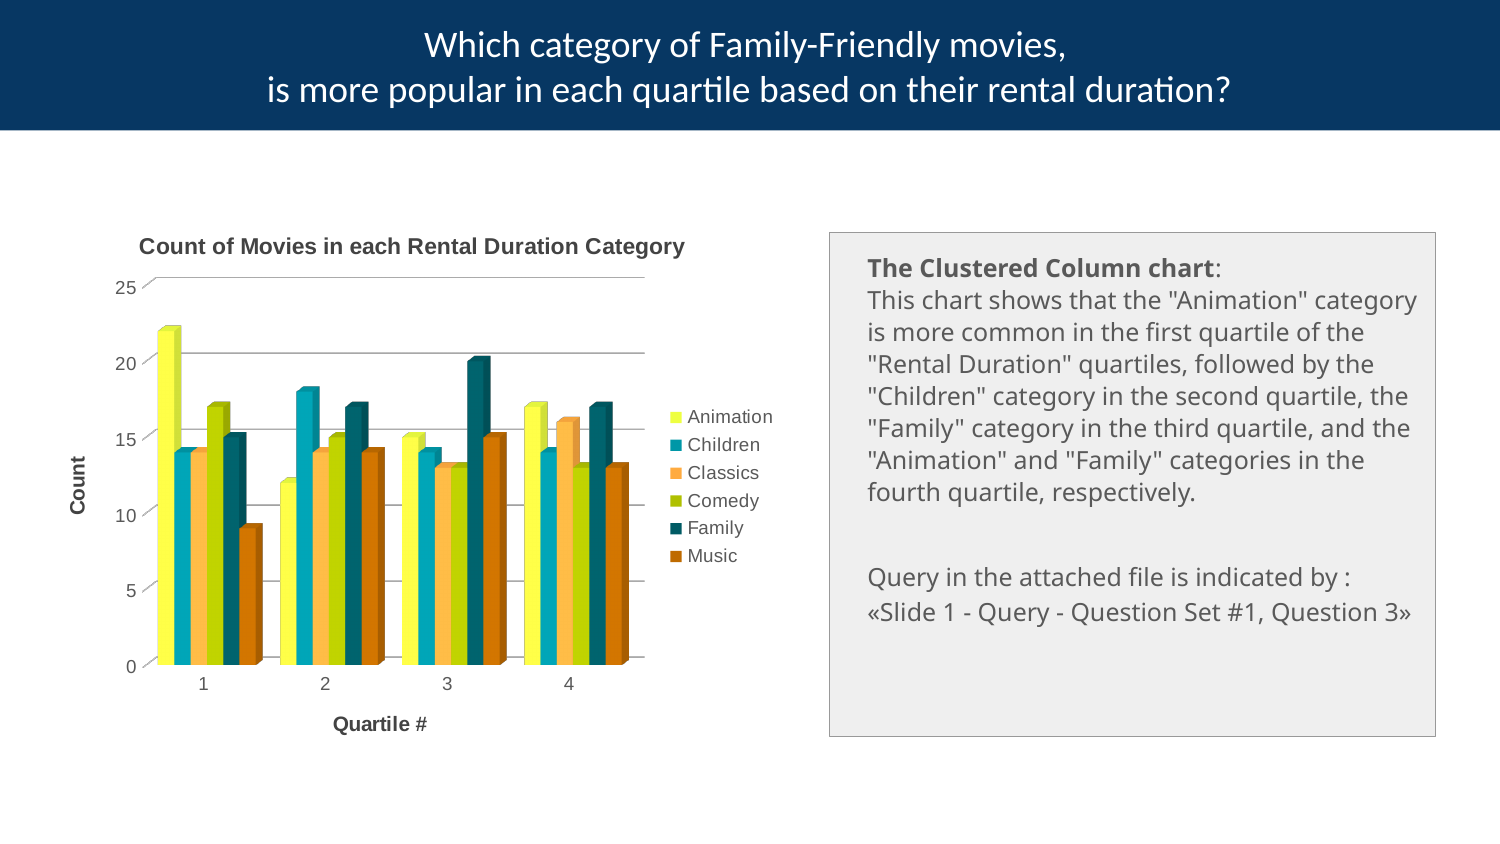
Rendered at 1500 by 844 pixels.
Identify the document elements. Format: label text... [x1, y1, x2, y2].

list The Clustered Column chart: This chart shows that the "Animation" category is more common in the first quartile of the "Rental Duration" quartiles, followed by the "Children" category in the second quartile, the "Family" category in the third quartile, and the "Animation" and "Family" categories in the fourth quartile, respectively. Query in the attached file is indicated by : «Slide 1 - Query - Question Set #1, Question 3» [829, 232, 1436, 737]
title Which category of Family-Friendly movies, is more popular in each quartile based on their rental duration? [0, 0, 1500, 131]
chart [32, 206, 793, 768]
